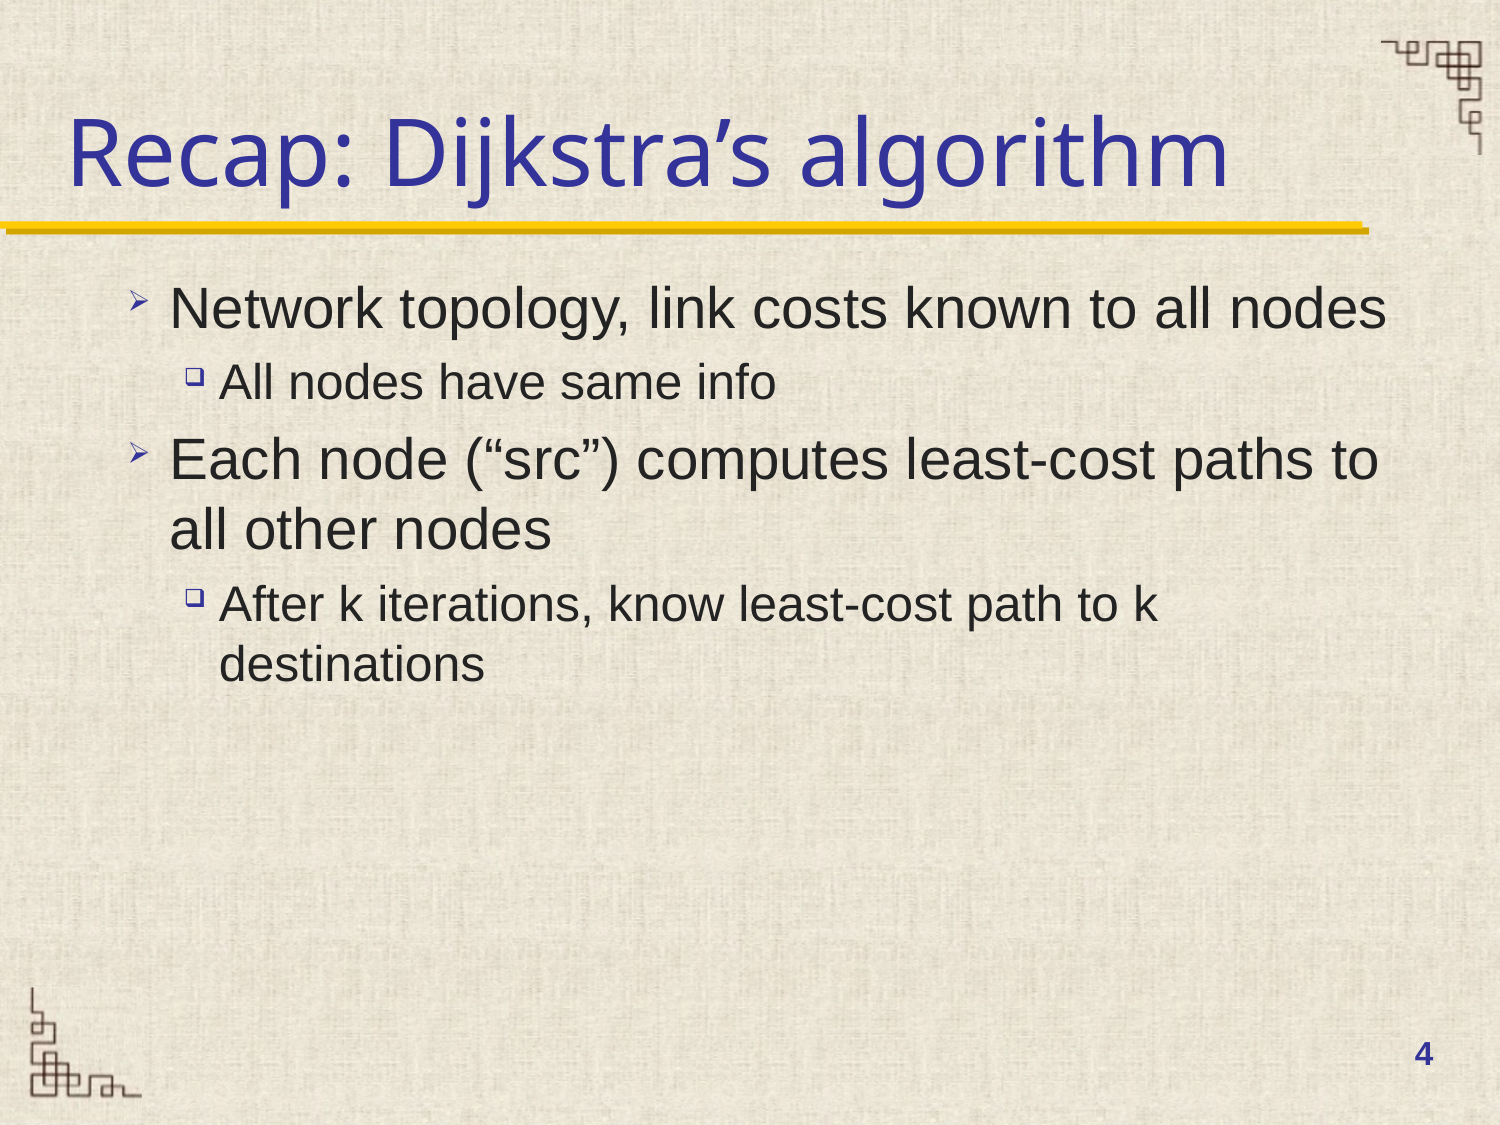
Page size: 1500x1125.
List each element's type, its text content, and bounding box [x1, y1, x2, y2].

slide_number 4 [1400, 1025, 1500, 1100]
picture [0, 988, 141, 1122]
picture [0, 0, 1500, 1125]
title Recap: Dijkstra’s algorithm [49, 24, 1451, 213]
list Network topology, link costs known to all nodes All nodes have same info Each node (“src”) computes least-cost paths to all other nodes After k iterations, know least-cost path to k destinations [112, 262, 1413, 988]
